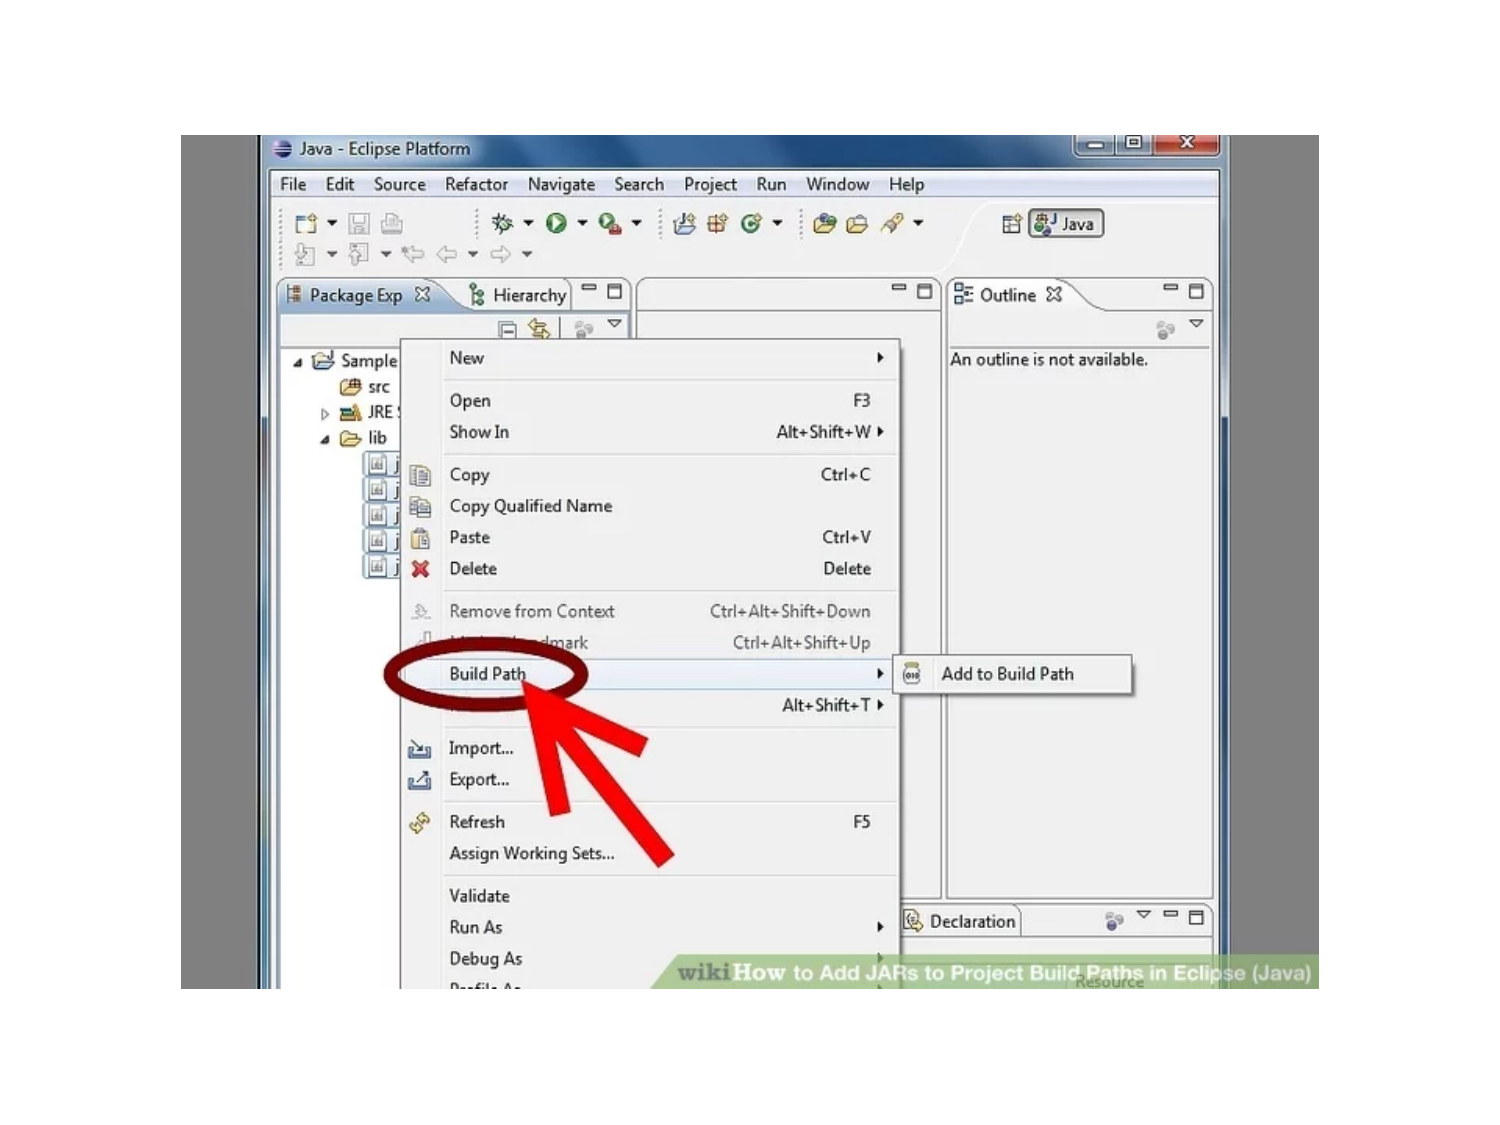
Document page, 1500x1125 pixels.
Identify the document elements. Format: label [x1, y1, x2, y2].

picture [180, 135, 1319, 990]
